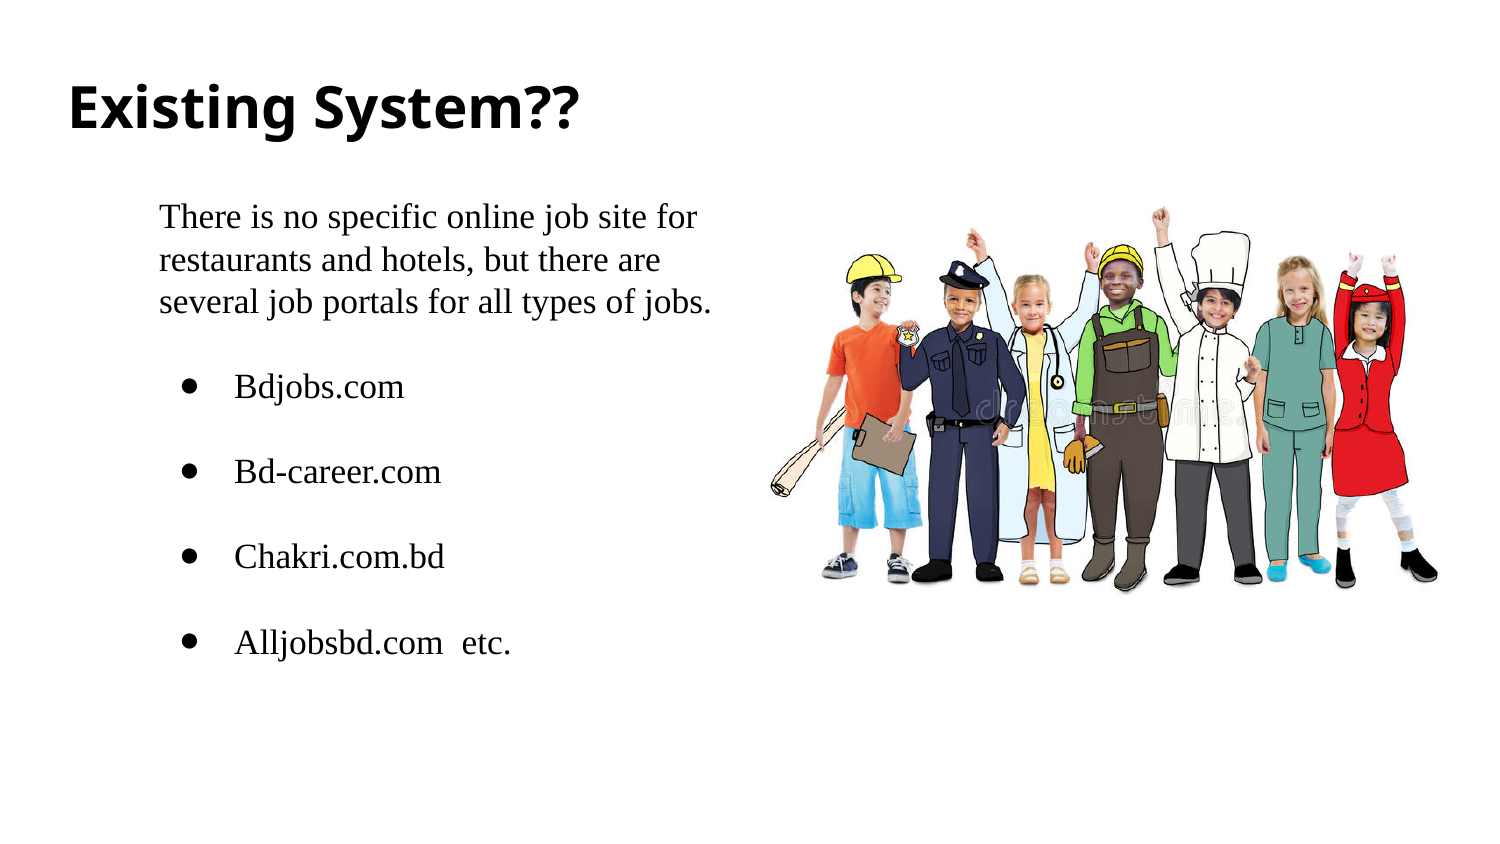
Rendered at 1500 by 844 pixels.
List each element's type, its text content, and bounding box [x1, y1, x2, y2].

text_box Existing System?? [52, 54, 606, 155]
picture [760, 155, 1461, 646]
text_box There is no specific online job site for restaurants and hotels, but there are several job portals for all types of jobs. Bdjobs.com Bd-career.com Chakri.com.bd Alljobsbd.com etc. [144, 178, 750, 677]
